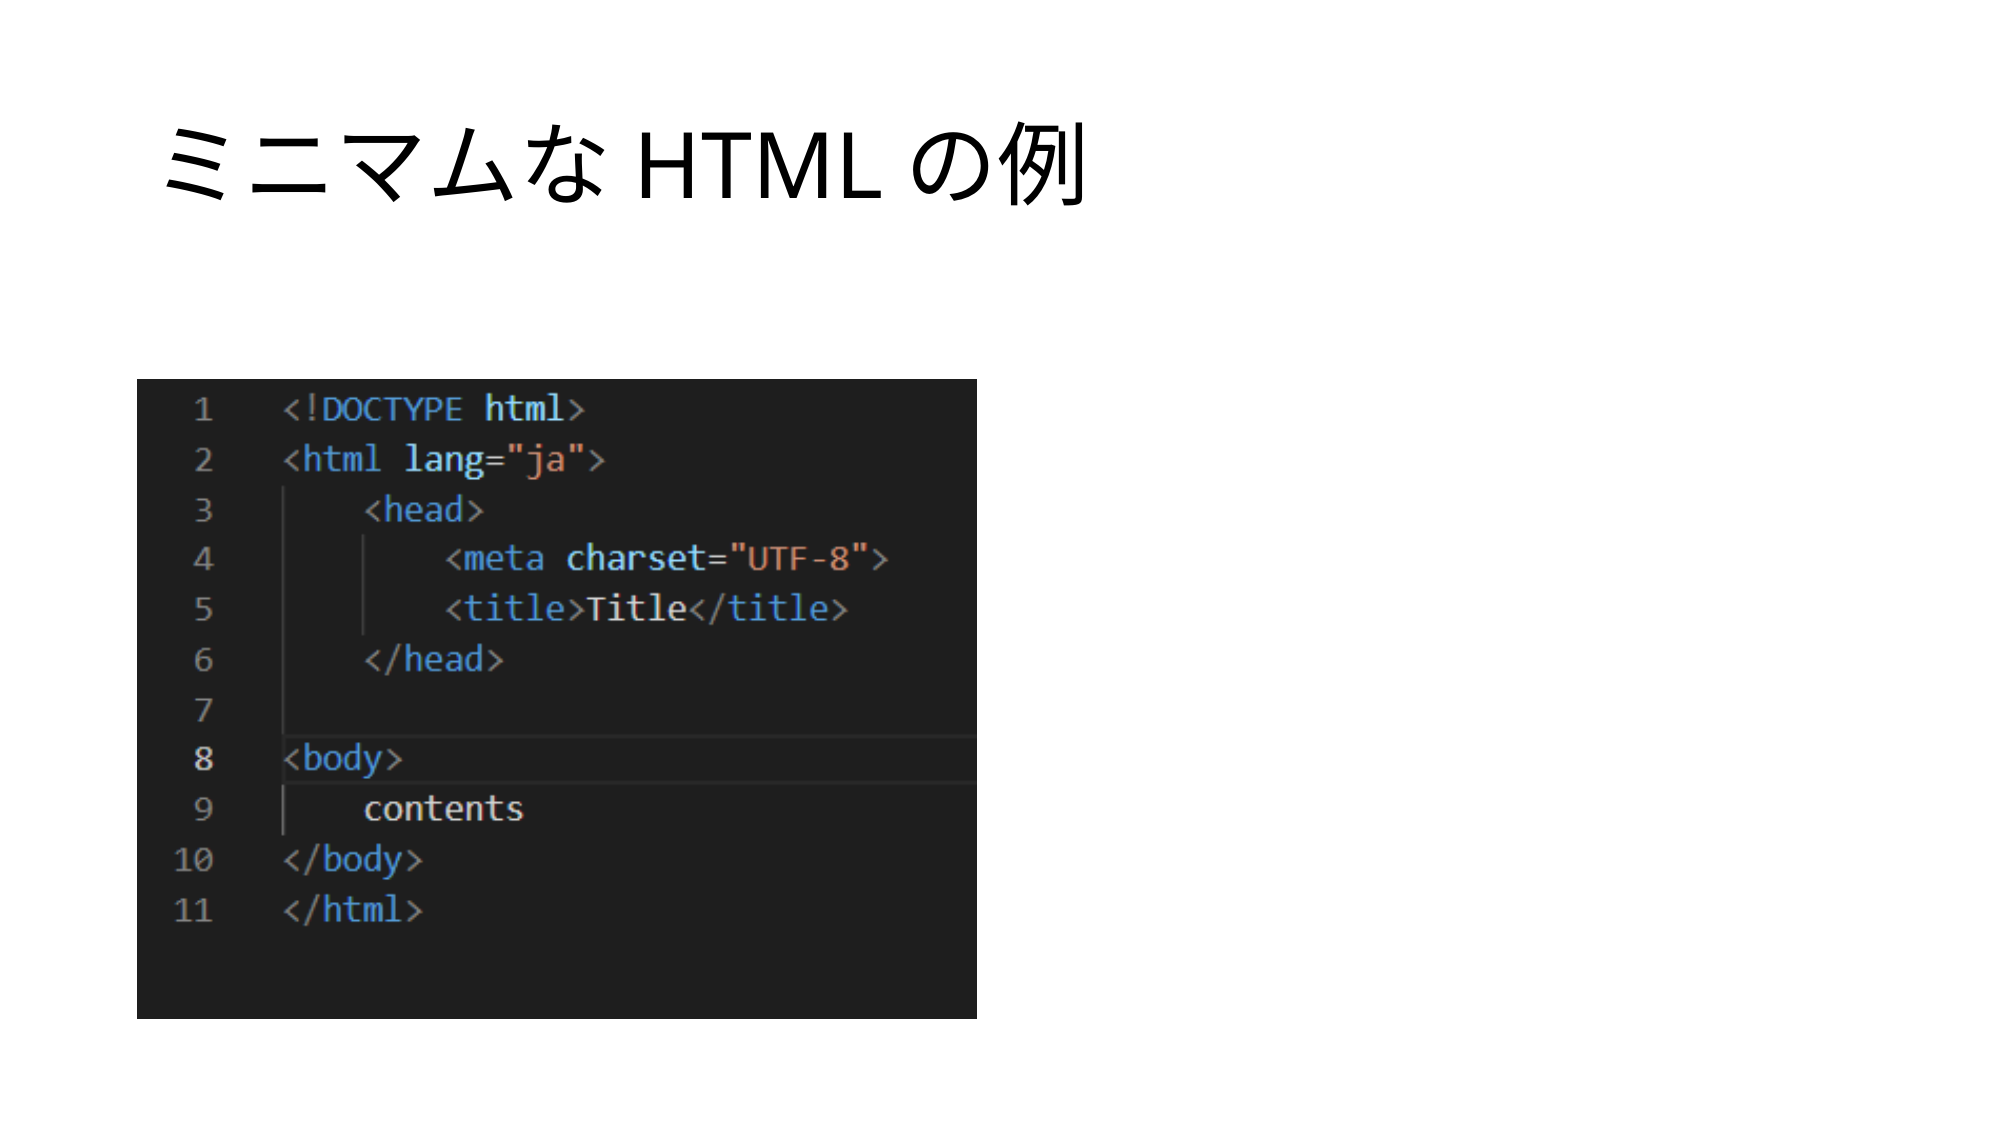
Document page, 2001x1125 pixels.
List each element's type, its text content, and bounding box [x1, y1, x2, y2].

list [137, 379, 977, 1019]
title ミニマムなHTMLの例 [137, 59, 1863, 278]
